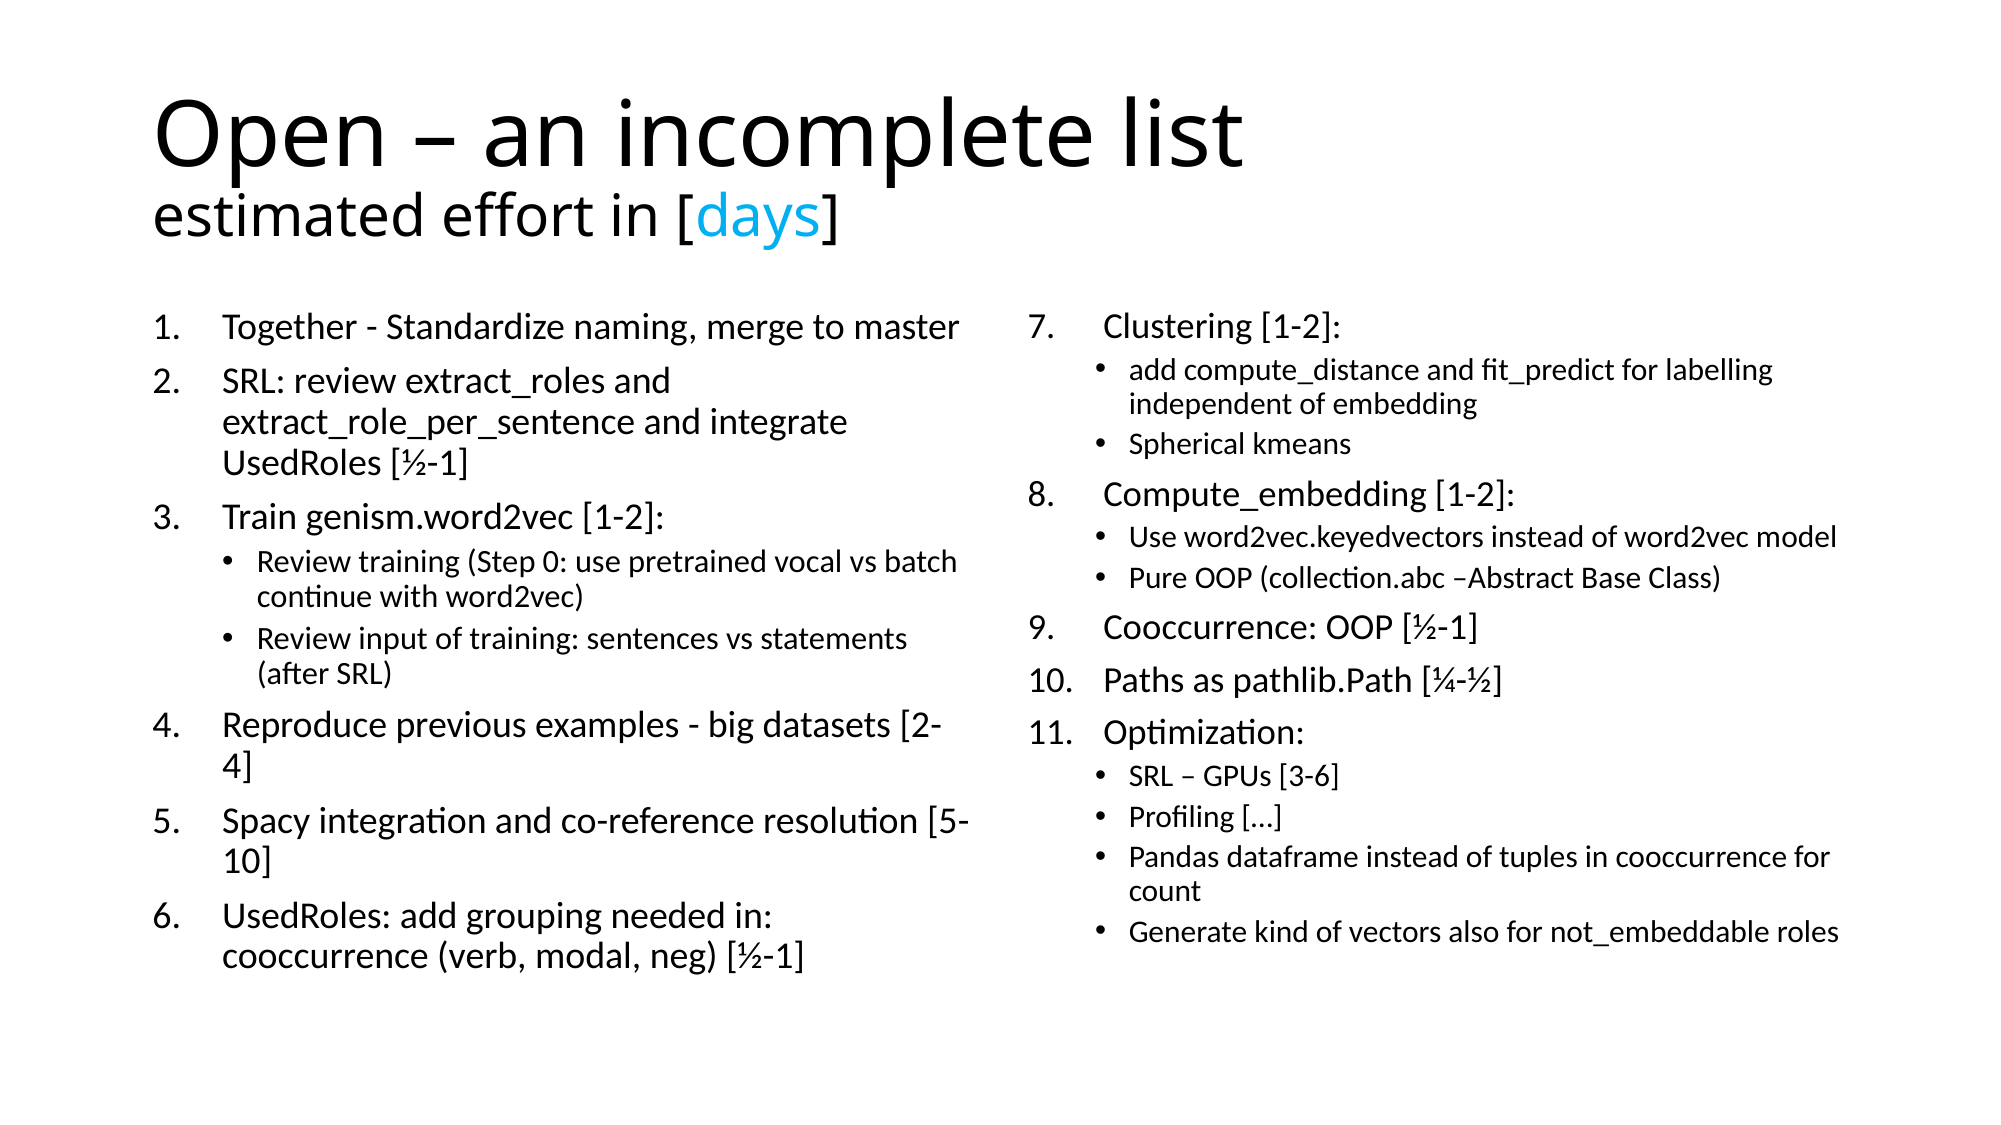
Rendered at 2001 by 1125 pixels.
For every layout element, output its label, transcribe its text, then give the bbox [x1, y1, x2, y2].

list Clustering [1-2]: add compute_distance and fit_predict for labelling independent of embedding Spherical kmeans Compute_embedding [1-2]: Use word2vec.keyedvectors instead of word2vec model Pure OOP (collection.abc –Abstract Base Class) Cooccurrence: OOP [½-1] Paths as pathlib.Path [¼-½] Optimization: SRL – GPUs [3-6] Profiling […] Pandas dataframe instead of tuples in cooccurrence for count Generate kind of vectors also for not_embeddable roles [1012, 299, 1863, 1014]
title Open – an incomplete list estimated effort in [days] [137, 59, 1863, 278]
list Together - Standardize naming, merge to master SRL: review extract_roles and extract_role_per_sentence and integrate UsedRoles [½-1] Train genism.word2vec [1-2]: Review training (Step 0: use pretrained vocal vs batch continue with word2vec) Review input of training: sentences vs statements (after SRL) Reproduce previous examples - big datasets [2-4] Spacy integration and co-reference resolution [5-10] UsedRoles: add grouping needed in: cooccurrence (verb, modal, neg) [½-1] [137, 299, 988, 1014]
